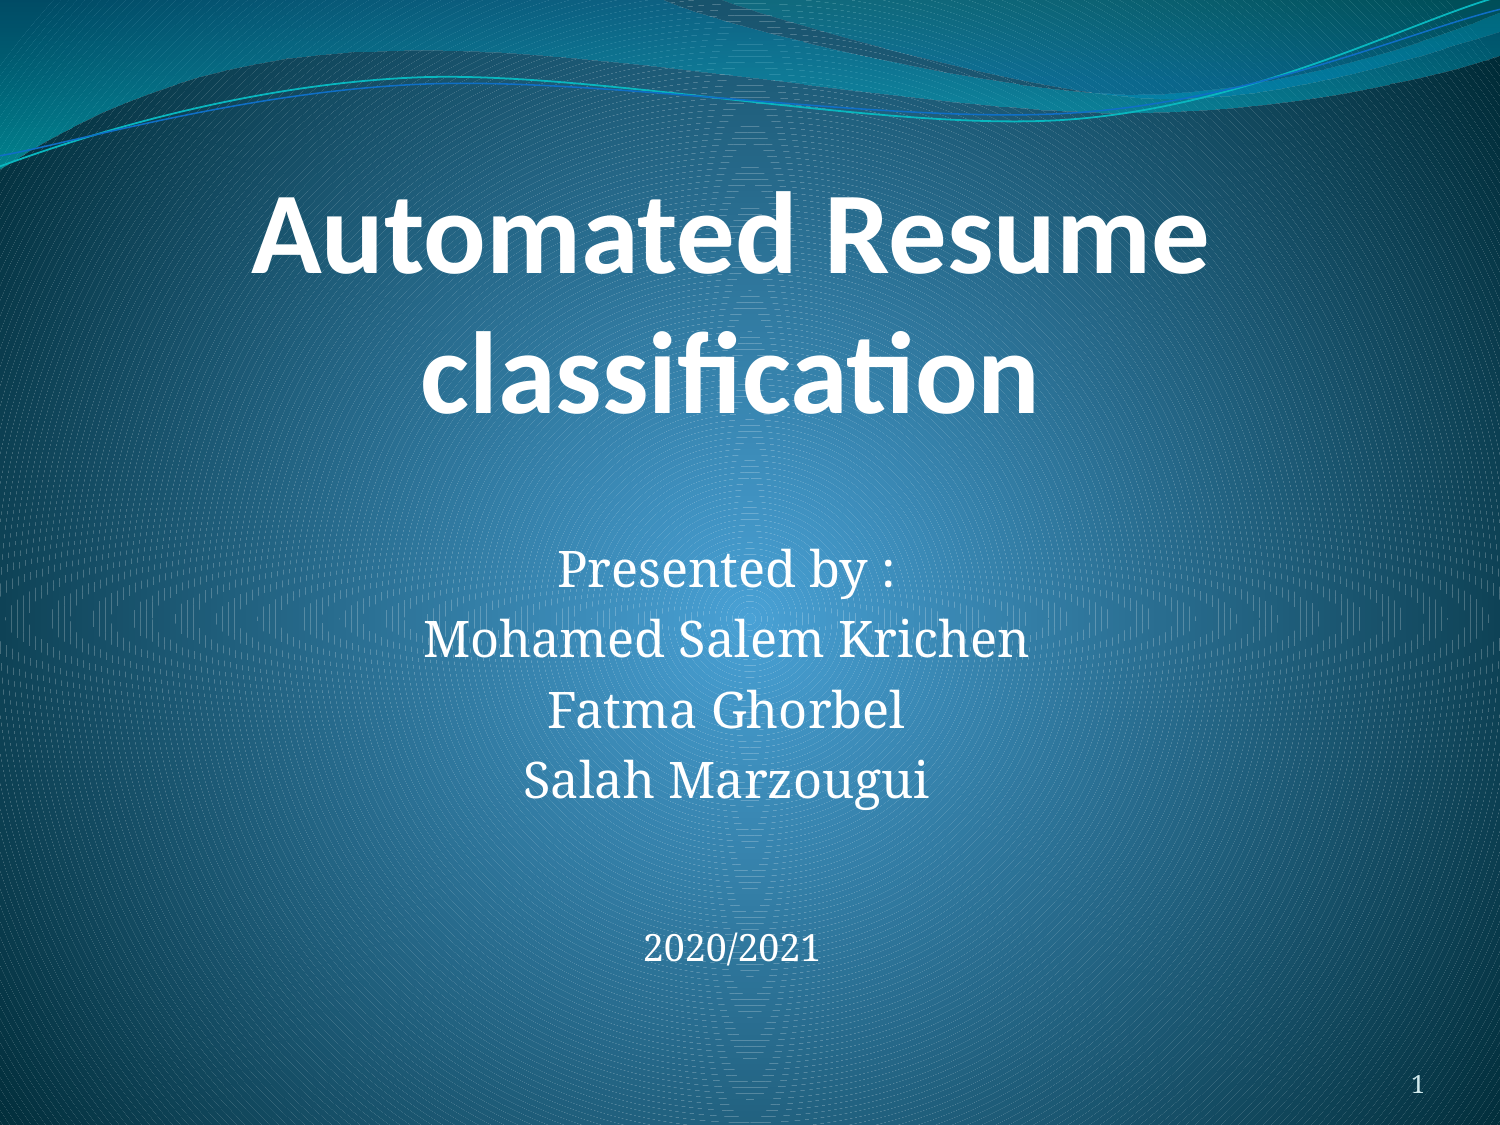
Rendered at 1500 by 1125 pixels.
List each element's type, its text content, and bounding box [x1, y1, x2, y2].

text_box 2020/2021 [501, 916, 963, 977]
title Automated Resume classification [88, 137, 1377, 438]
subtitle Presented by : Mohamed Salem Krichen Fatma Ghorbel Salah Marzougui [87, 529, 1376, 818]
slide_number 1 [1299, 1042, 1425, 1103]
